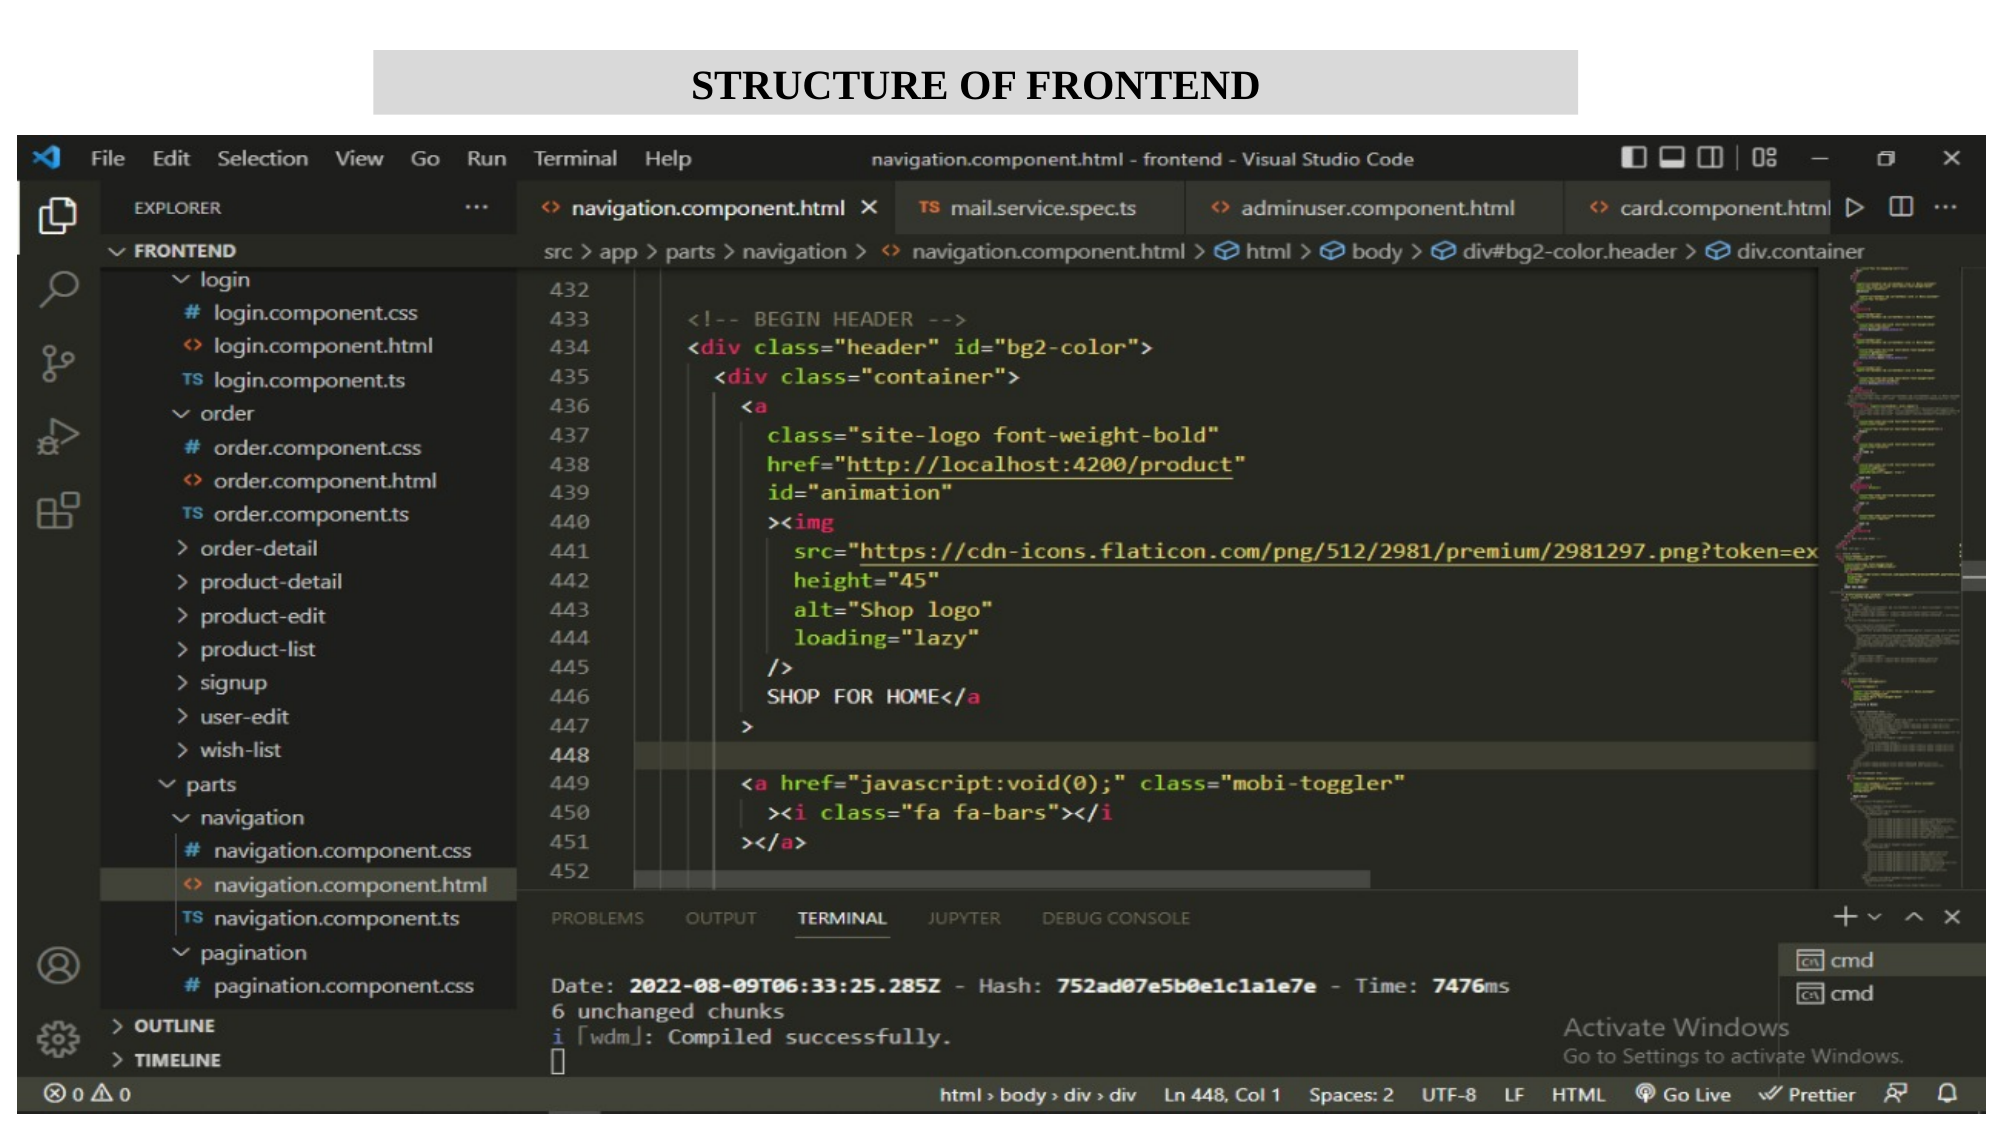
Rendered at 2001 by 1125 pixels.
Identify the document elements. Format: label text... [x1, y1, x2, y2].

picture [17, 135, 1986, 1115]
text_box STRUCTURE OF FRONTEND [373, 50, 1579, 115]
